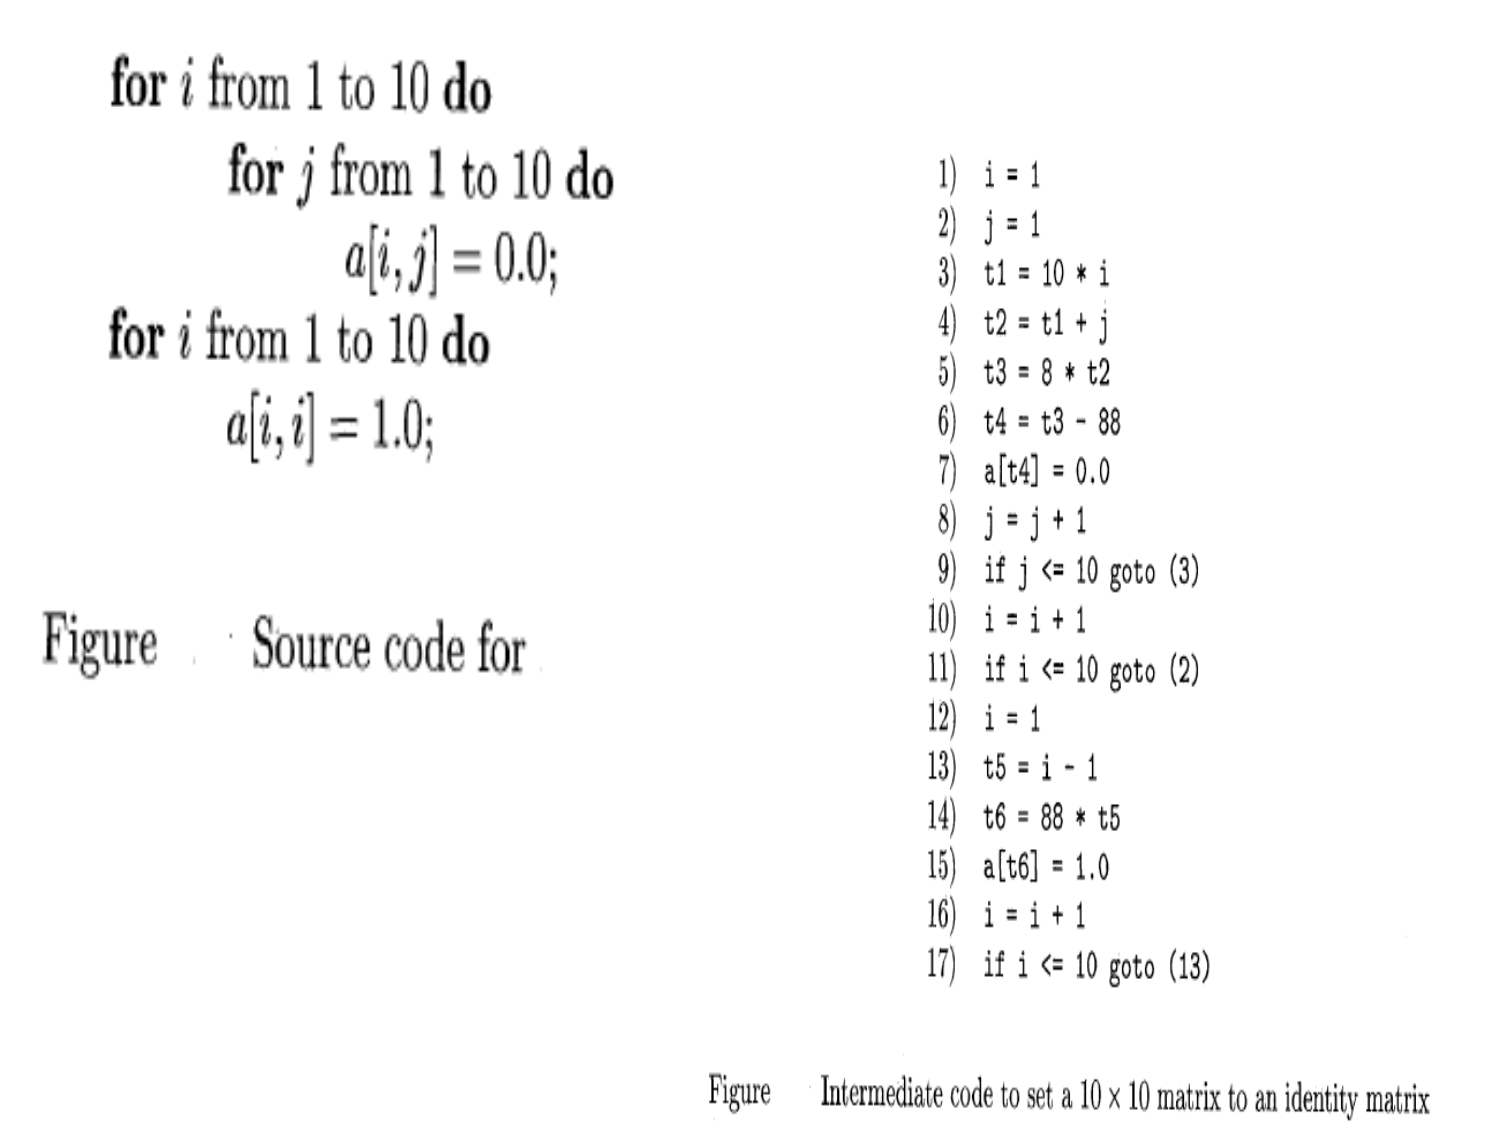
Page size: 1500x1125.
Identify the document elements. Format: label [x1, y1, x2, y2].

picture [0, 0, 649, 789]
list [647, 88, 1446, 1125]
